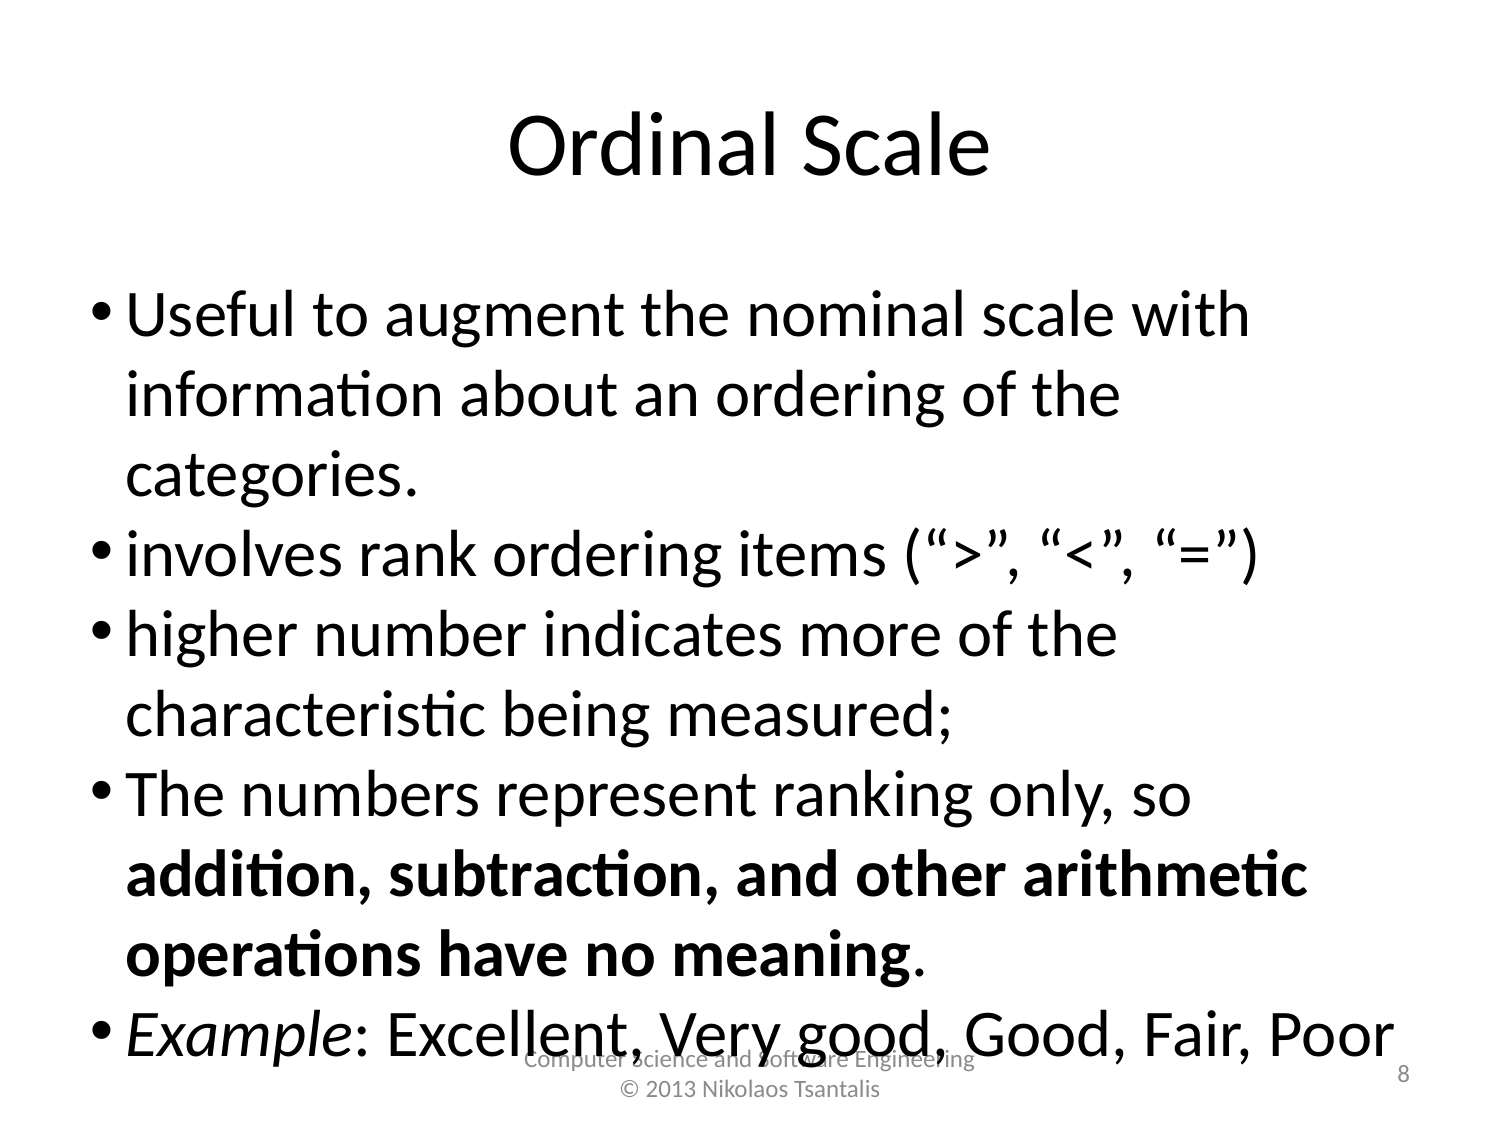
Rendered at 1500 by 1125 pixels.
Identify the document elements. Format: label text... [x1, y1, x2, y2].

text_box <number> [1074, 1042, 1425, 1103]
text_box Ordinal Scale [75, 45, 1425, 233]
text_box Useful to augment the nominal scale with information about an ordering of the categories. involves rank ordering items (“>”, “<”, “=”) higher number indicates more of the characteristic being measured; The numbers represent ranking only, so addition, subtraction, and other arithmetic operations have no meaning. Example: Excellent, Very good, Good, Fair, Poor [75, 262, 1425, 1005]
